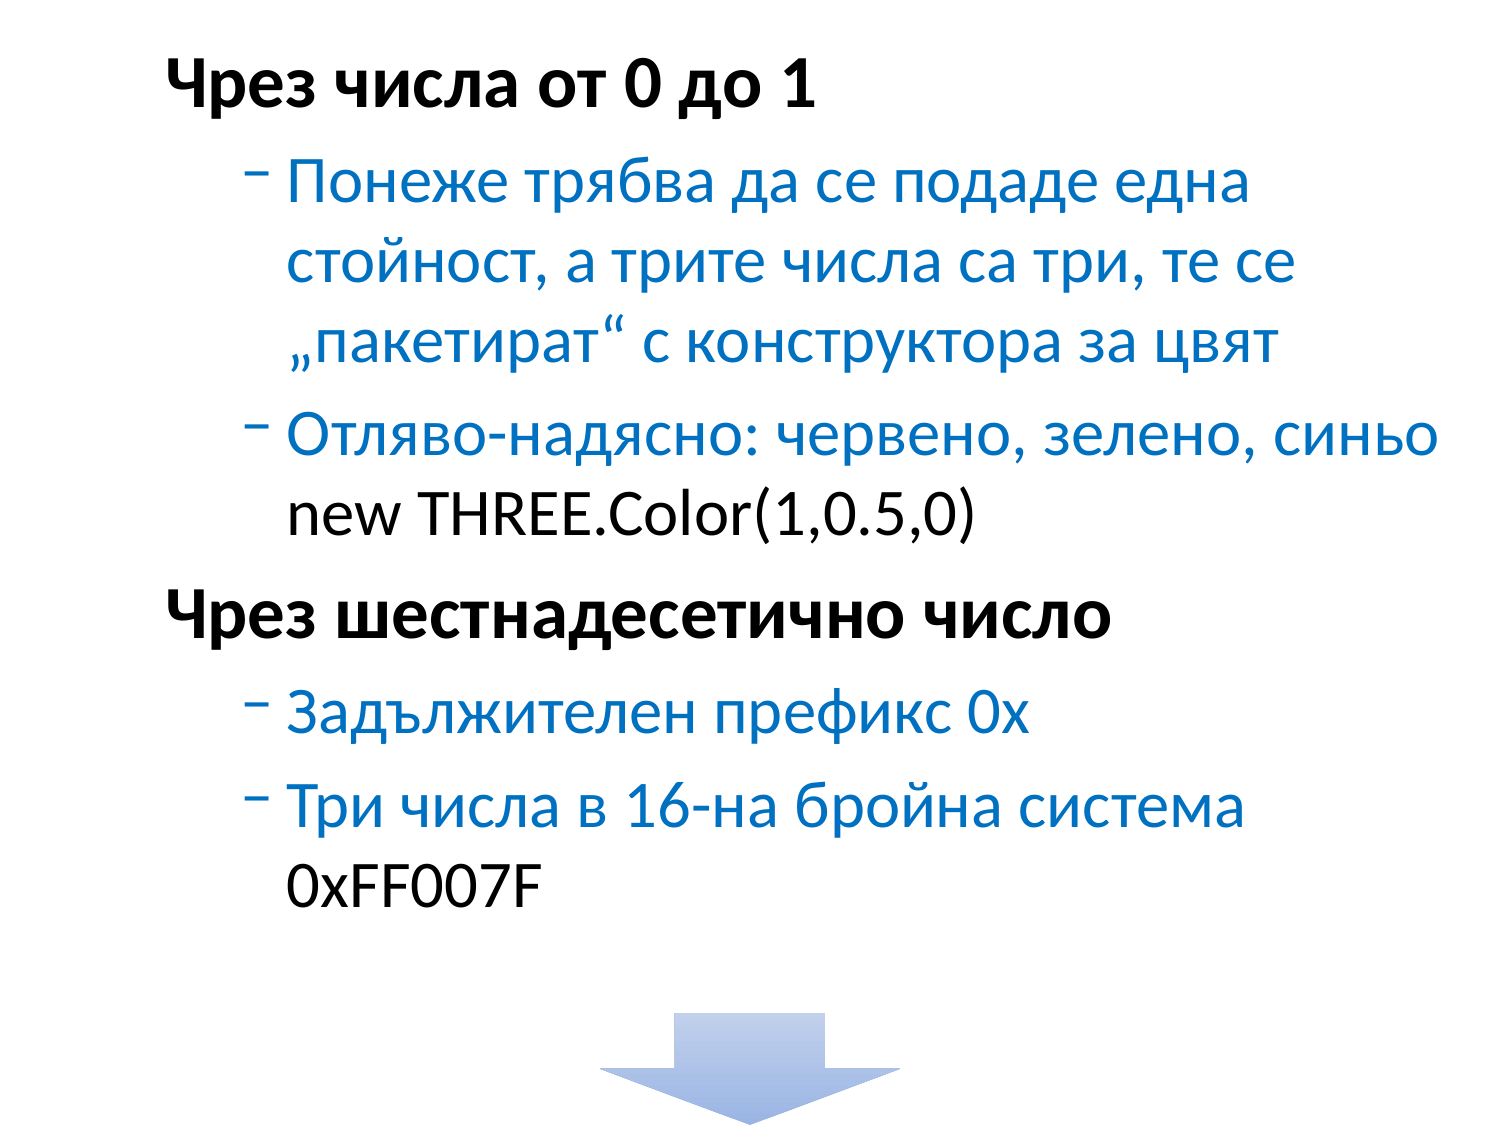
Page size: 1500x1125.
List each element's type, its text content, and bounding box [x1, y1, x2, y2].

text_box [597, 1010, 903, 1125]
list Чрез числа от 0 до 1 Понеже трябва да се подаде една стойност, а трите числа са три, те се „пакетират“ с конструктора за цвят Отляво-надясно: червено, зелено, синьо new THREE.Color(1,0.5,0) Чрез шестнадесетично число Задължителен префикс 0x Три числа в 16-на бройна система 0xFF007F [150, 24, 1500, 1100]
